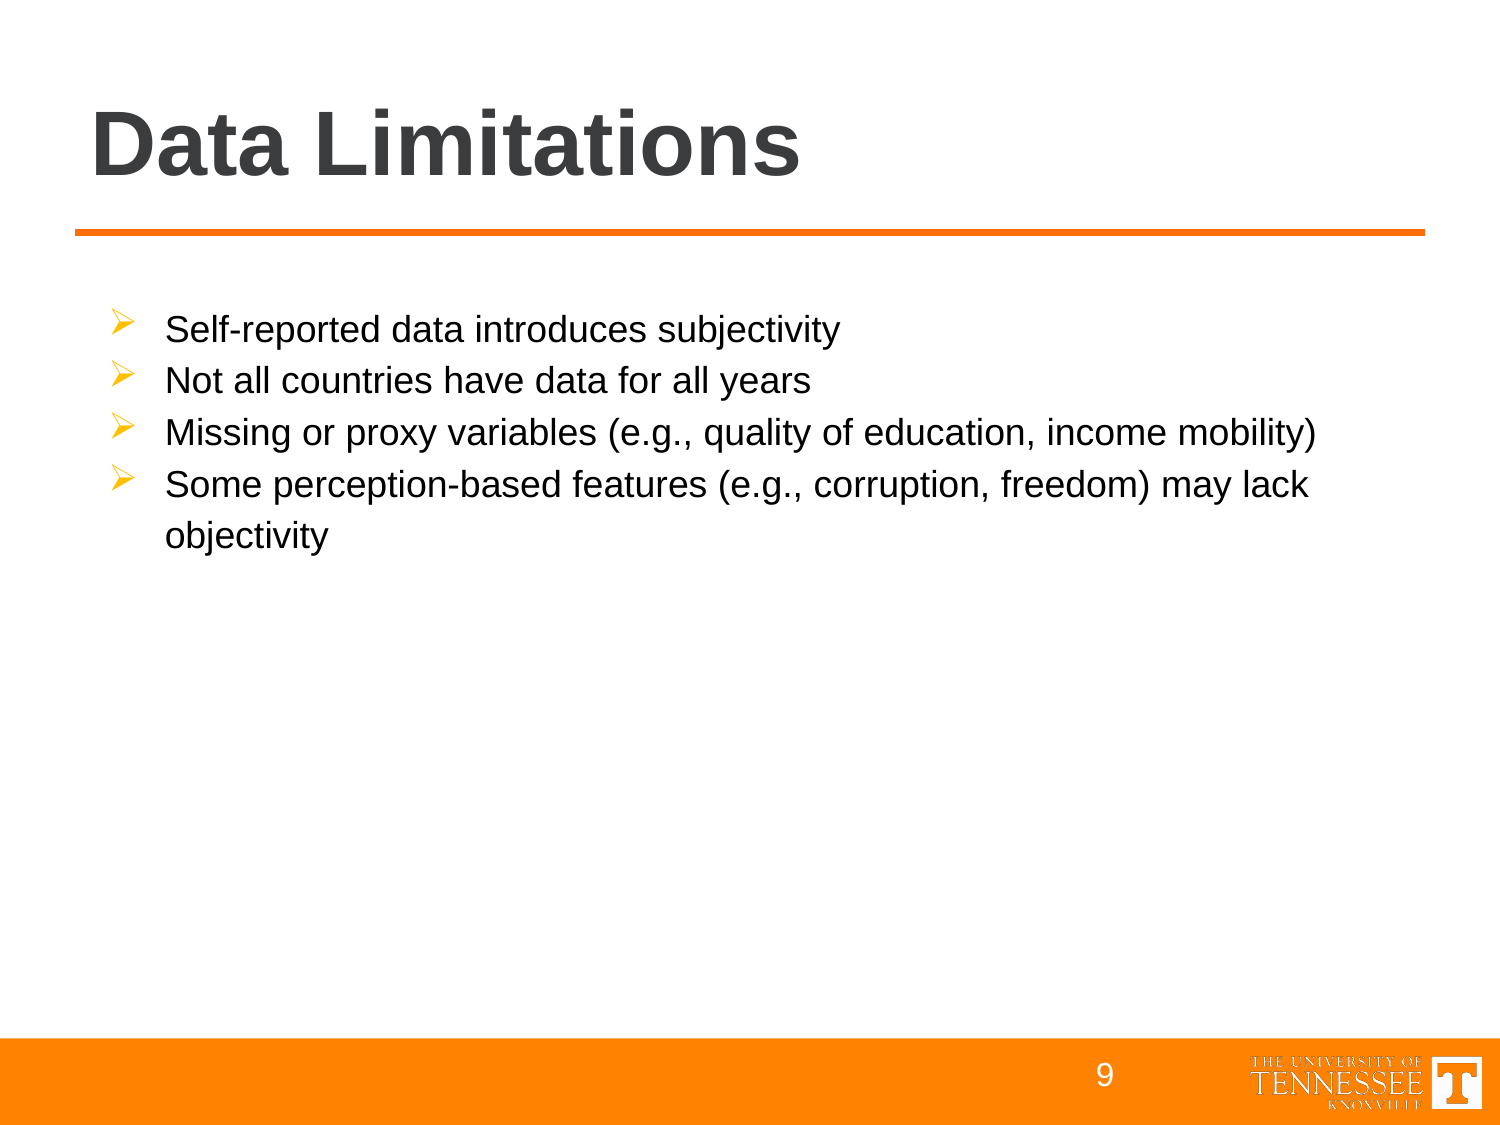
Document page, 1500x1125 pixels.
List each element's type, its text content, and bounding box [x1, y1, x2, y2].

text_box Self-reported data introduces subjectivity Not all countries have data for all years Missing or proxy variables (e.g., quality of education, income mobility) Some perception-based features (e.g., corruption, freedom) may lack objectivity [74, 290, 1425, 564]
title Data Limitations [75, 45, 1425, 233]
slide_number 9 [779, 1042, 1130, 1103]
picture [1250, 1056, 1482, 1109]
